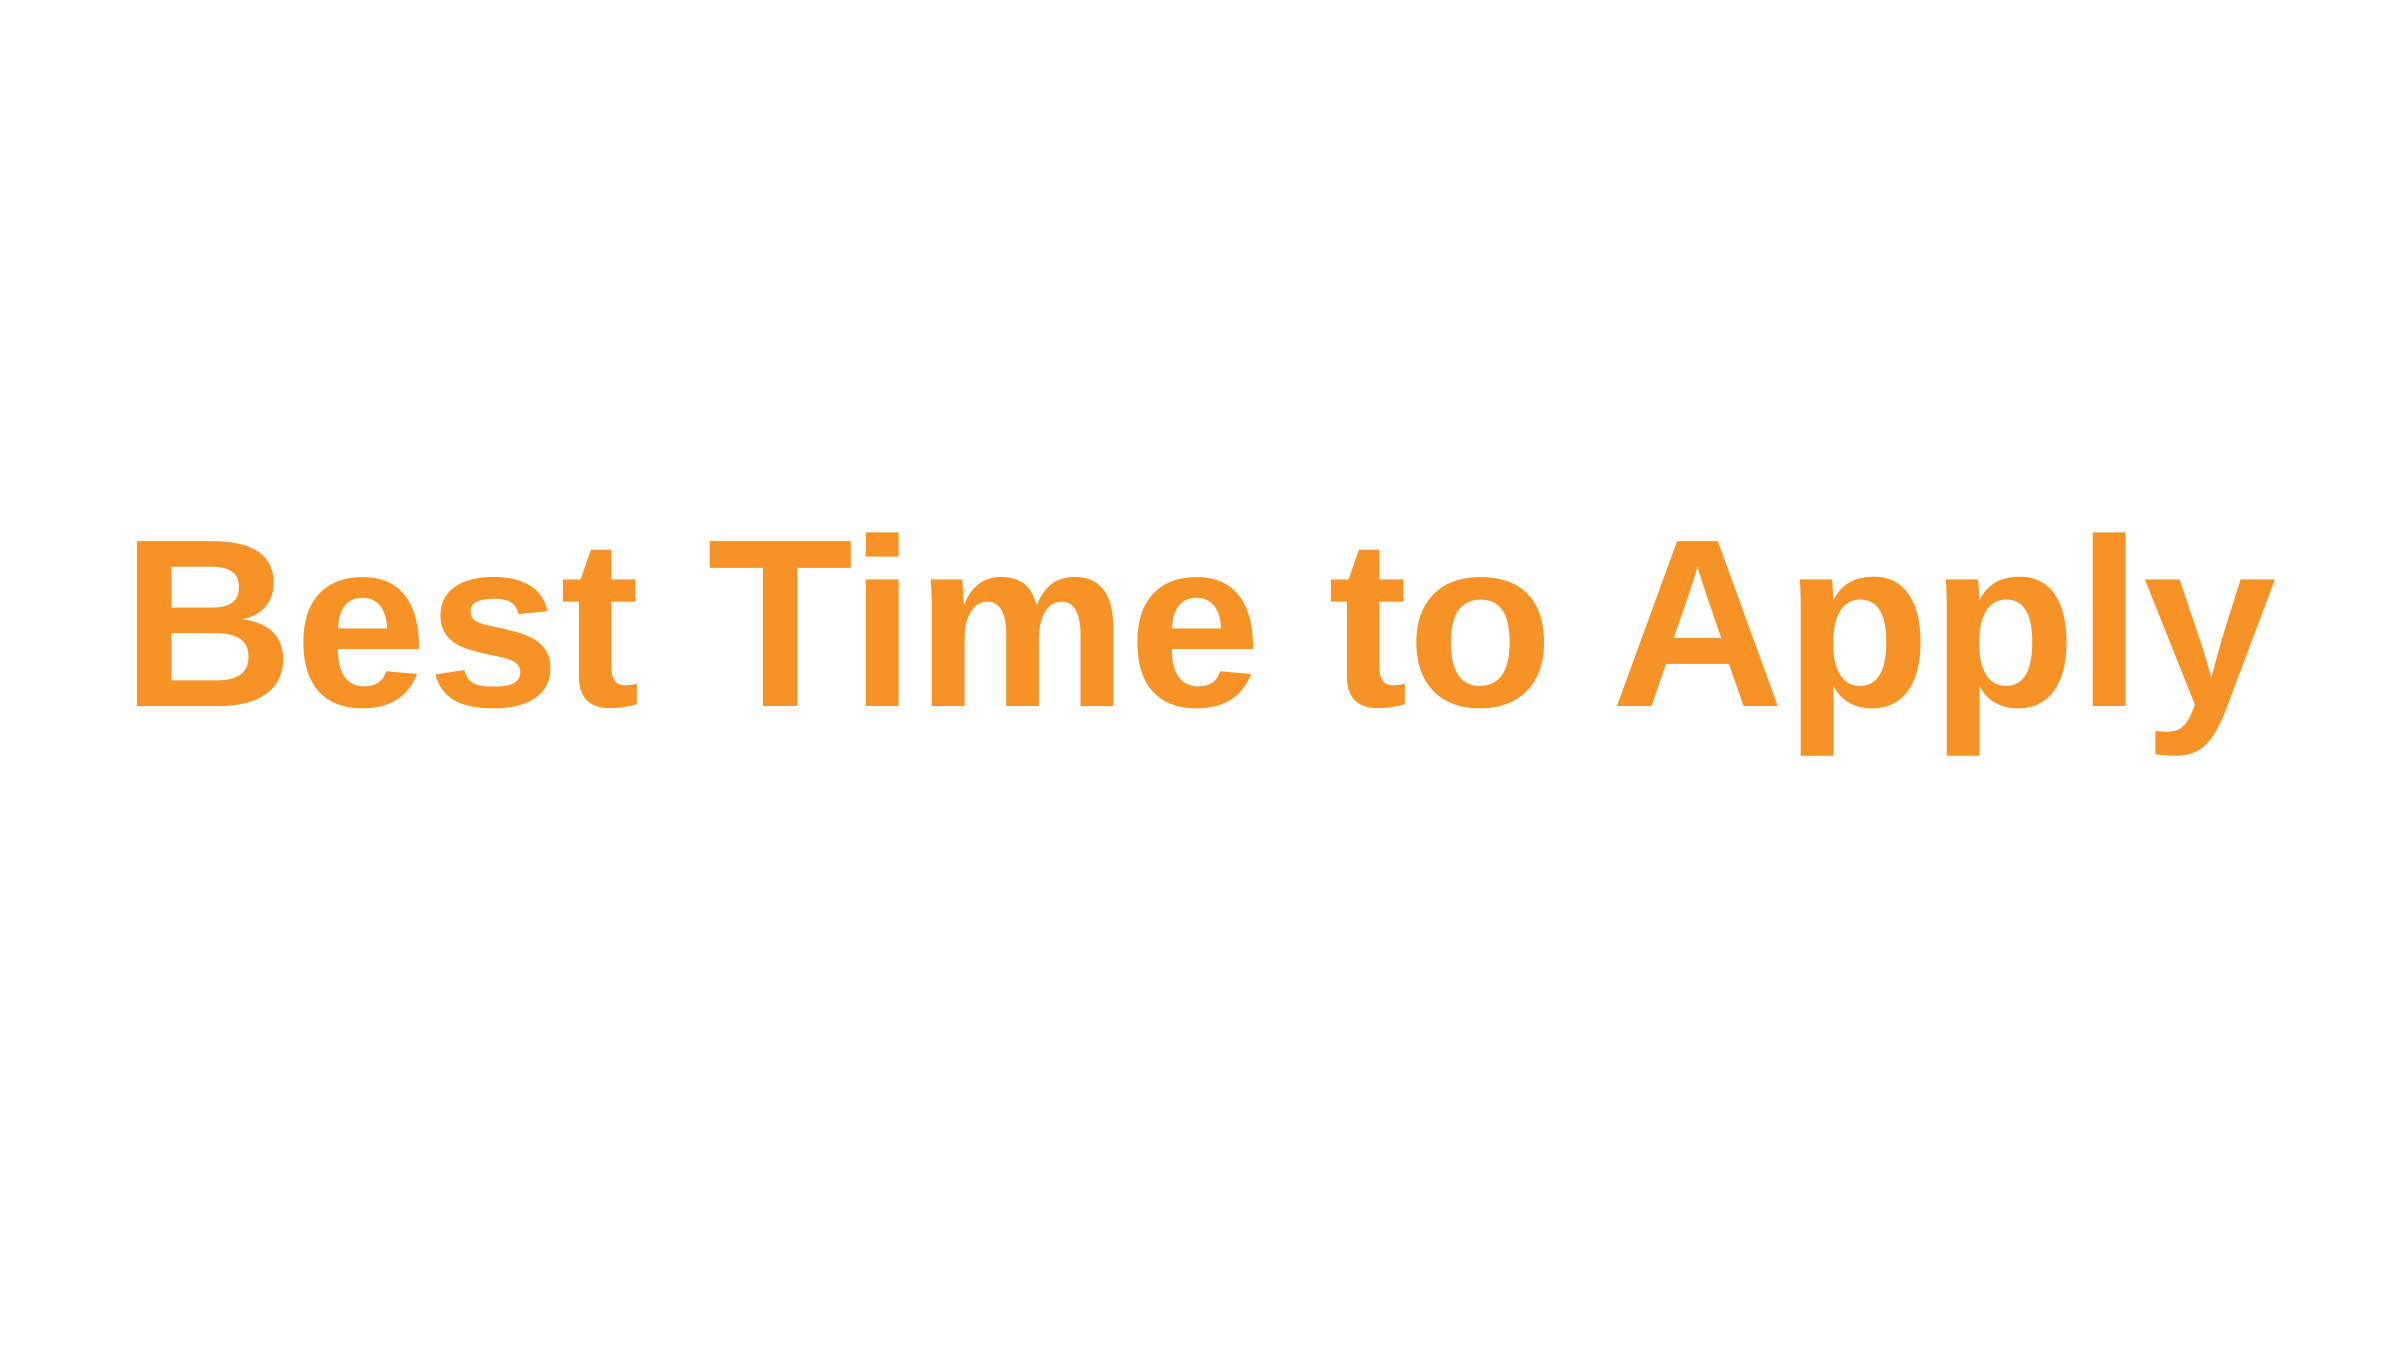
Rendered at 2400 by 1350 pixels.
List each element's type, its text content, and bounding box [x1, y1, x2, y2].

text_box Best Time to Apply [99, 585, 2400, 875]
